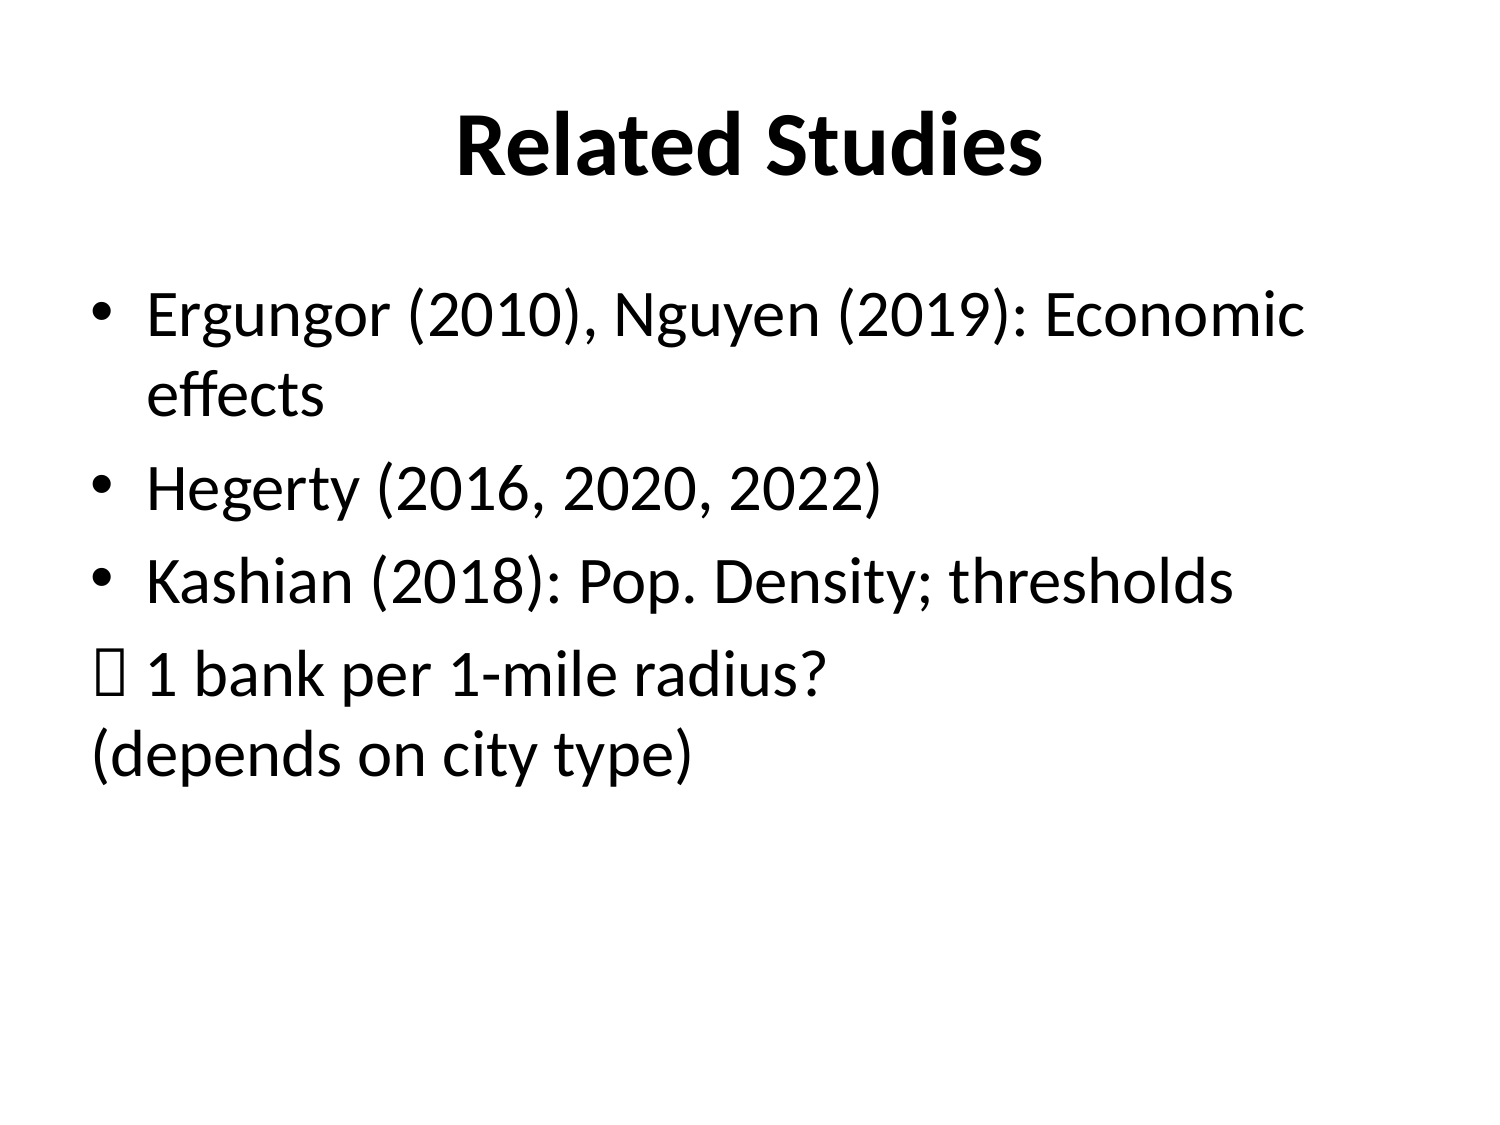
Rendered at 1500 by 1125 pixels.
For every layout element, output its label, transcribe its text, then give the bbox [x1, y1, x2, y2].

title Related Studies [75, 45, 1425, 233]
list Ergungor (2010), Nguyen (2019): Economic effects Hegerty (2016, 2020, 2022) Kashian (2018): Pop. Density; thresholds  1 bank per 1-mile radius? (depends on city type) [75, 262, 1425, 1005]
